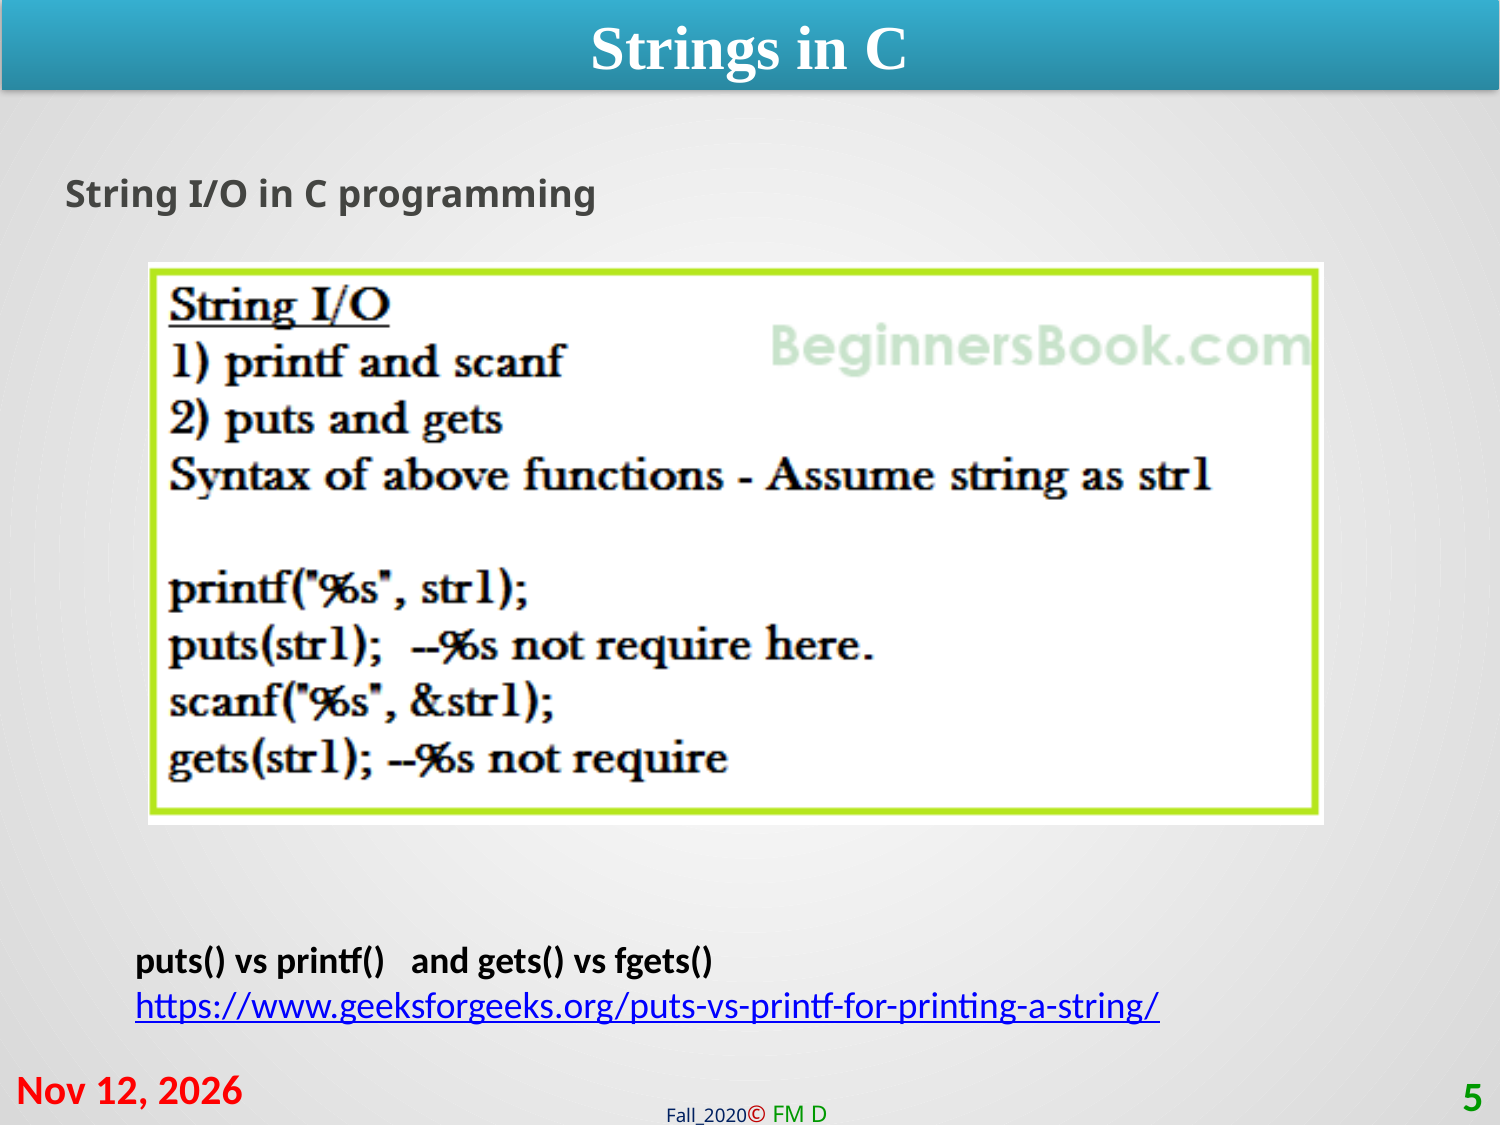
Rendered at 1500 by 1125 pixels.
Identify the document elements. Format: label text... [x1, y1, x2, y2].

text_box String I/O in C programming [50, 162, 613, 223]
slide_number 9-Feb-21 [1, 1057, 352, 1118]
text_box puts() vs printf() and gets() vs fgets() https://www.geeksforgeeks.org/puts-vs-printf-for-printing-a-string/ [120, 928, 1175, 1034]
slide_number 5 [1148, 1065, 1499, 1125]
picture [147, 262, 1324, 825]
text_box Strings in C [2, 0, 1499, 90]
